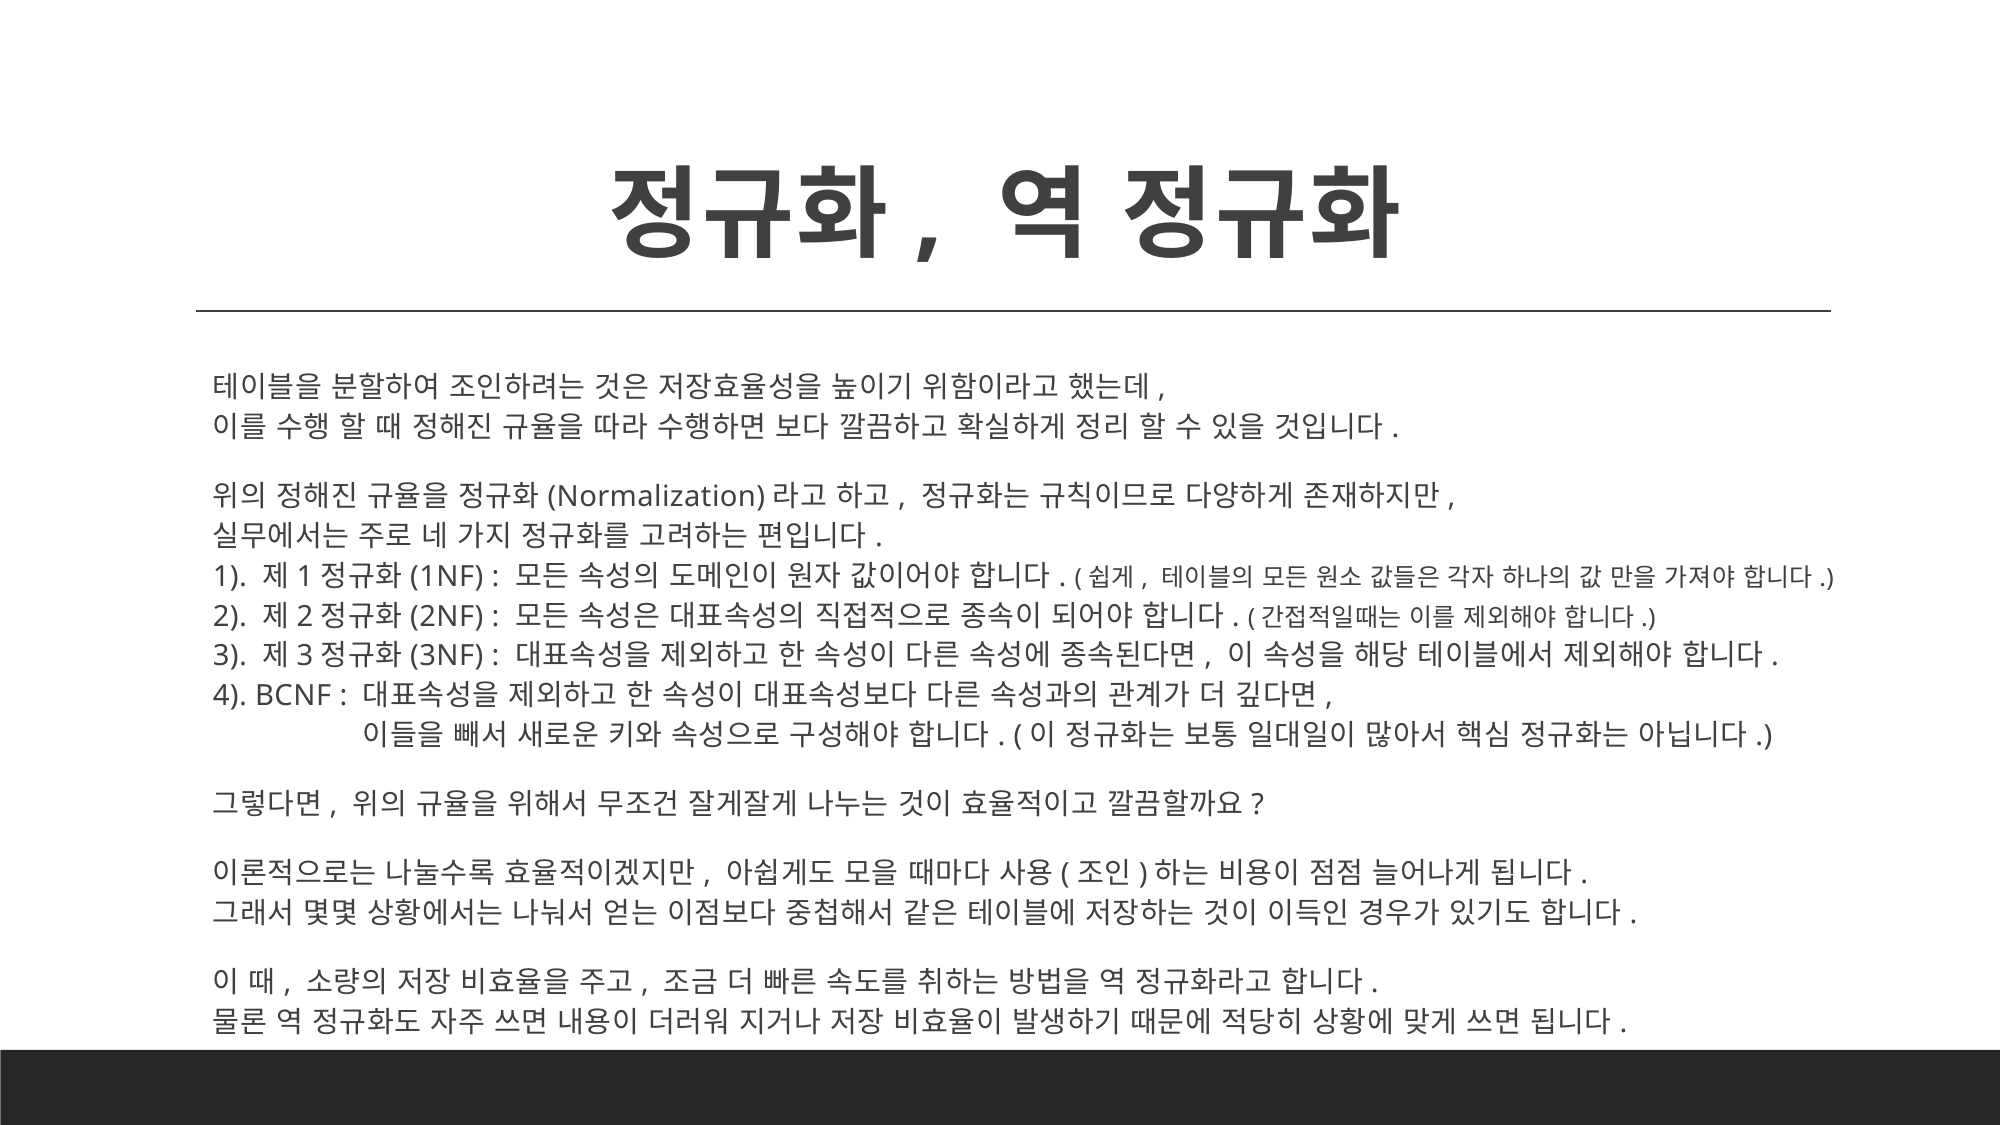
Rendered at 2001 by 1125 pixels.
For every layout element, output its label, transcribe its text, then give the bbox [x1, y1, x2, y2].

title 정규화, 역 정규화 [180, 47, 1830, 285]
list 테이블을 분할하여 조인하려는 것은 저장효율성을 높이기 위함이라고 했는데, 이를 수행 할 때 정해진 규율을 따라 수행하면 보다 깔끔하고 확실하게 정리 할 수 있을 것입니다. 위의 정해진 규율을 정규화(Normalization)라고 하고, 정규화는 규칙이므로 다양하게 존재하지만, 실무에서는 주로 네 가지 정규화를 고려하는 편입니다. 1). 제1정규화(1NF) : 모든 속성의 도메인이 원자 값이어야 합니다. (쉽게, 테이블의 모든 원소 값들은 각자 하나의 값 만을 가져야 합니다.) 2). 제2정규화(2NF) : 모든 속성은 대표속성의 직접적으로 종속이 되어야 합니다. (간접적일때는 이를 제외해야 합니다.) 3). 제3정규화(3NF) : 대표속성을 제외하고 한 속성이 다른 속성에 종속된다면, 이 속성을 해당 테이블에서 제외해야 합니다. 4). BCNF : 대표속성을 제외하고 한 속성이 대표속성보다 다른 속성과의 관계가 더 깊다면, 이들을 빼서 새로운 키와 속성으로 구성해야 합니다. (이 정규화는 보통 일대일이 많아서 핵심 정규화는 아닙니다.) 그렇다면, 위의 규율을 위해서 무조건 잘게잘게 나누는 것이 효율적이고 깔끔할까요? 이론적으로는 나눌수록 효율적이겠지만, 아쉽게도 모을 때마다 사용(조인)하는 비용이 점점 늘어나게 됩니다. 그래서 몇몇 상황에서는 나눠서 얻는 이점보다 중첩해서 같은 테이블에 저장하는 것이 이득인 경우가 있기도 합니다. 이 때, 소량의 저장 비효율을 주고, 조금 더 빠른 속도를 취하는 방법을 역 정규화라고 합니다. 물론 역 정규화도 자주 쓰면 내용이 더러워 지거나 저장 비효율이 발생하기 때문에 적당히 상황에 맞게 쓰면 됩니다. [180, 345, 1861, 1044]
